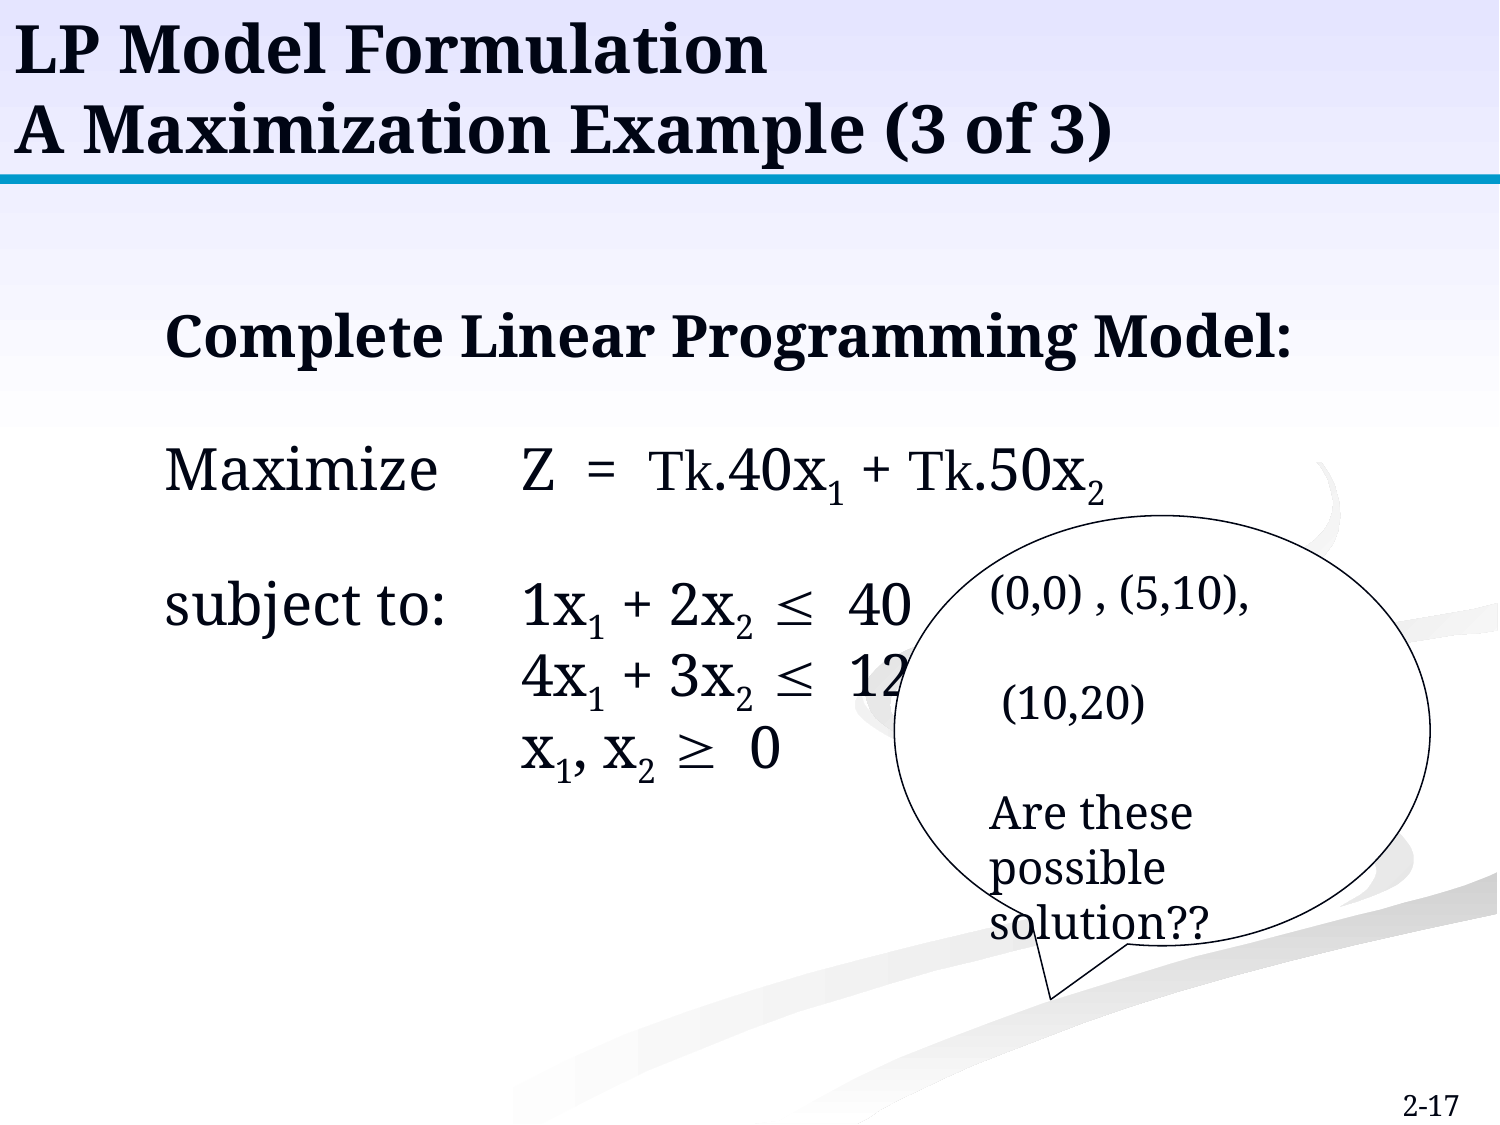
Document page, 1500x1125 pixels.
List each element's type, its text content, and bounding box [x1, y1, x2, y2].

text_box Complete Linear Programming Model: Maximize Z = Tk.40x1 + Tk.50x2 subject to: 1x1 + 2x2  40 4x1 + 3x2  120 x1, x2  0 [149, 299, 1456, 988]
text_box LP Model Formulation A Maximization Example (3 of 3) [0, 0, 1413, 166]
text_box [894, 577, 974, 884]
text_box (0,0) , (5,10), (10,20) Are these possible solution?? [974, 556, 1350, 957]
text_box [1040, 957, 1110, 1000]
text_box [1005, 515, 1319, 556]
text_box [1350, 577, 1431, 885]
